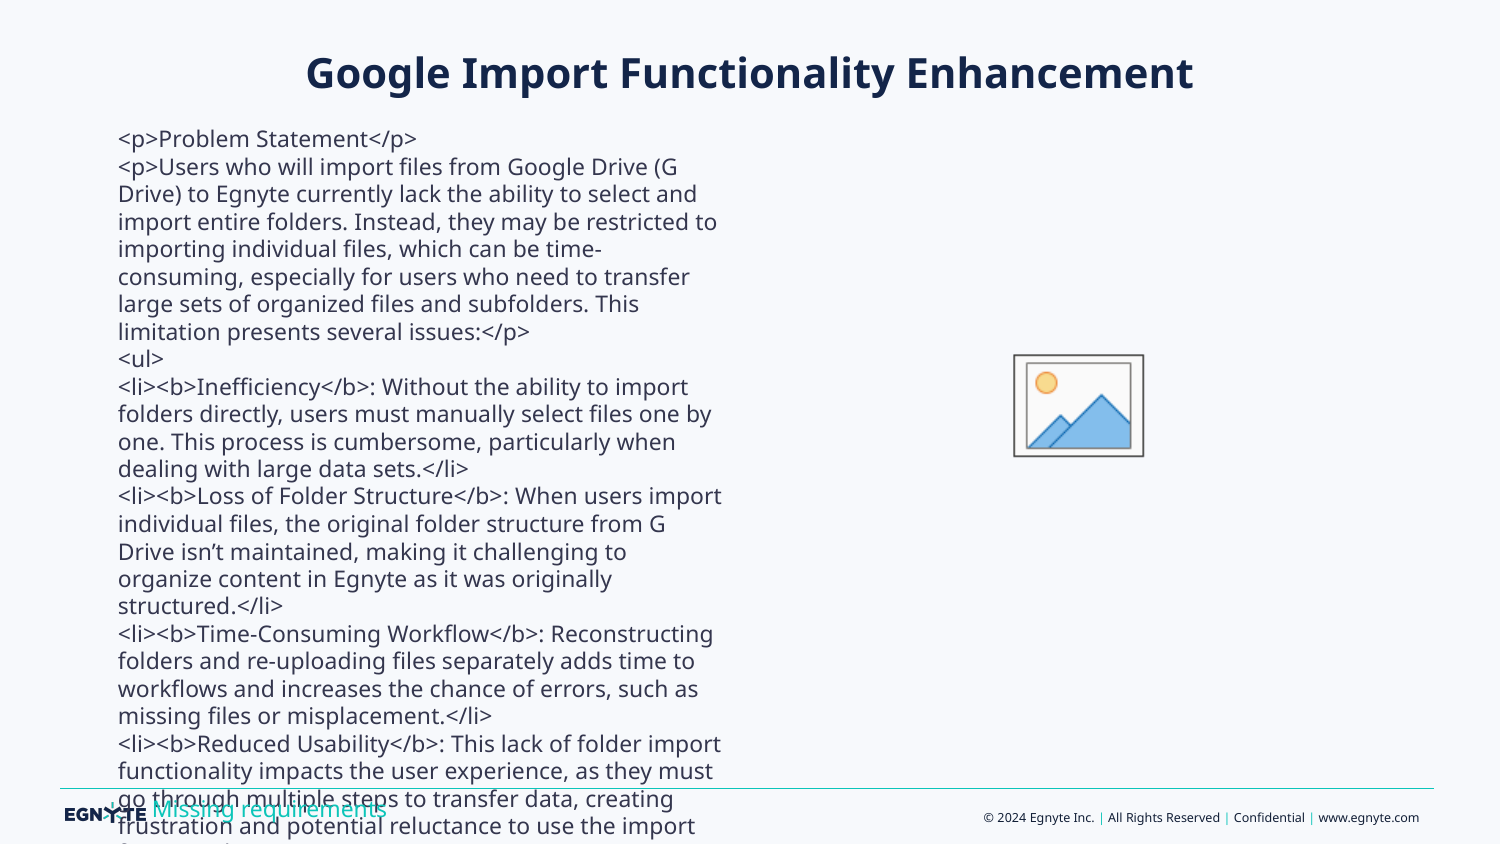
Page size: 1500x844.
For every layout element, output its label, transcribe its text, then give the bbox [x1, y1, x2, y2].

list [486, 790, 741, 835]
title Google Import Functionality Enhancement [103, 44, 1397, 106]
picture [65, 802, 137, 823]
list [742, 790, 997, 835]
list Missing requirements [137, 790, 486, 835]
picture [761, 119, 1397, 693]
list <p>Problem Statement</p> <p>Users who will import files from Google Drive (G Drive) to Egnyte currently lack the ability to select and import entire folders. Instead, they may be restricted to importing individual files, which can be time-consuming, especially for users who need to transfer large sets of organized files and subfolders. This limitation presents several issues:</p> <ul> <li><b>Inefficiency</b>: Without the ability to import folders directly, users must manually select files one by one. This process is cumbersome, particularly when dealing with large data sets.</li> <li><b>Loss of Folder Structure</b>: When users import individual files, the original folder structure from G Drive isn’t maintained, making it challenging to organize content in Egnyte as it was originally structured.</li> <li><b>Time-Consuming Workflow</b>: Reconstructing folders and re-uploading files separately adds time to workflows and increases the chance of errors, such as missing files or misplacement.</li> <li><b>Reduced Usability</b>: This lack of folder import functionality impacts the user experience, as they must go through multiple steps to transfer data, creating frustration and potential reluctance to use the import feature.</li> </ul> <p>Solution: Provide Folder Selection Functionality for Importing Folders to Egnyte from G Drive</p> <p>To address this problem, the solution is to implement a folder selection capability within the G Drive to Egnyte import feature. This enhancement will allow users to select an entire folder (or multiple folders) from G Drive, preserving the structure and significantly streamlining the import process. Here are the solution details:</p> <ol> <li><b>Folder Selection Interface</b> <ul> <li><b>UI Enhancement for Folder Selection</b>: Modify the existing import interface to allow users to navigate and select folders within G Drive, not just files. This interface might include a tree-view or expandable list of folders, making it easy to locate and select entire folders.</li> <li><b>Multi-Select Capability</b>: Enable users to select one or more folders simultaneously if they need to import multiple folder structures.</li> </ul> </li> <li><b>Preservation of Folder Structure</b> <ul> <li><b>Recursive Import</b>: Ensure that subfolders and nested files within the selected folder are automatically included in the import. This requires the system to identify and copy the entire folder hierarchy as it exists in G Drive.</li> <li><b>Structure Replication in Egnyte</b>: Once imported, the folder and subfolder structure should be mirrored in Egnyte, preserving the organization exactly as it was in G Drive. This step reduces the need for users to reorganize content after import.</li> </ul> </li> <li><b>Seamless Integration with Egnyte</b> <ul> <li><b>Compatibility with Egnyte’s Folder Permissions</b>: As folders are imported, they should align with Egnyte’s permissions model. For example, administrators may set default permissions for imported folders, or the system could prompt the user to define folder permissions as needed.</li> <li><b>Confirmation and Summary Screen</b>: After selection, a summary screen should display the chosen folders and an estimated time for import. This feature allows users to confirm that they’re importing the correct data.</li> </ul> </li> <li><b>Benefits of the Solution</b> <ul> <li><b>Improved Efficiency</b>: With folder selection, users can import organized data in bulk, reducing time spent on manual file selection and reorganization.</li> <li><b>Enhanced User Experience</b>: The solution streamlines the import process, making it more user-friendly and reducing steps required to transfer content.</li> <li><b>Reduced Errors and Rework</b>: By preserving the folder structure, users minimize the risk of disorganized files and maintain consistency across G Drive and Egnyte.</li> <li><b>Increased Adoption of Import Feature</b>: Providing this functionality encourages users to leverage the import tool more frequently, knowing it aligns with their workflow and reduces hassle.</li> </ul> </li> </ol> [103, 117, 741, 693]
